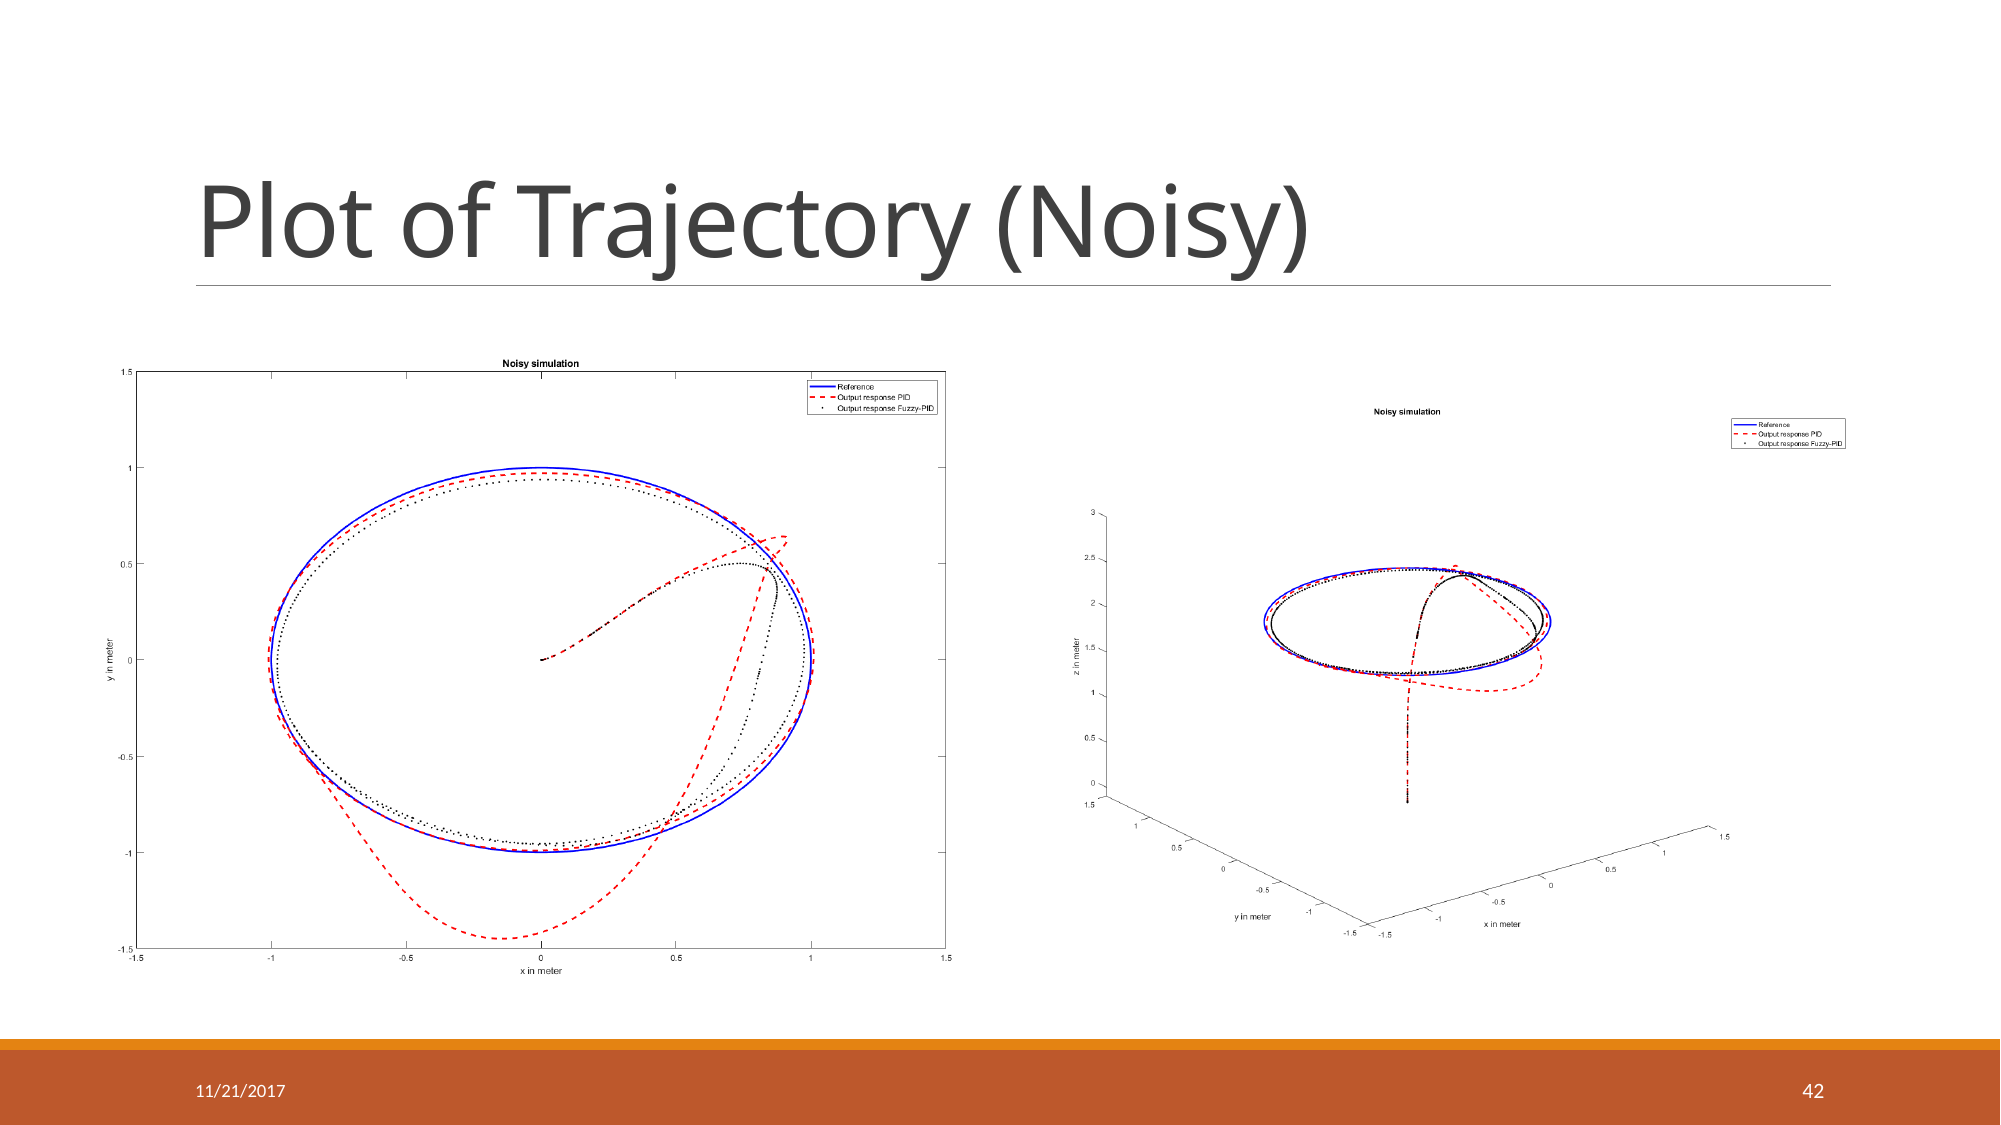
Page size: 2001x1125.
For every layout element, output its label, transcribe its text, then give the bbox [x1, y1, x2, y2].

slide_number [180, 1059, 586, 1120]
picture [0, 318, 1920, 1027]
title Plot of Trajectory (Noisy) [180, 47, 1830, 285]
slide_number 42 [1624, 1059, 1840, 1120]
